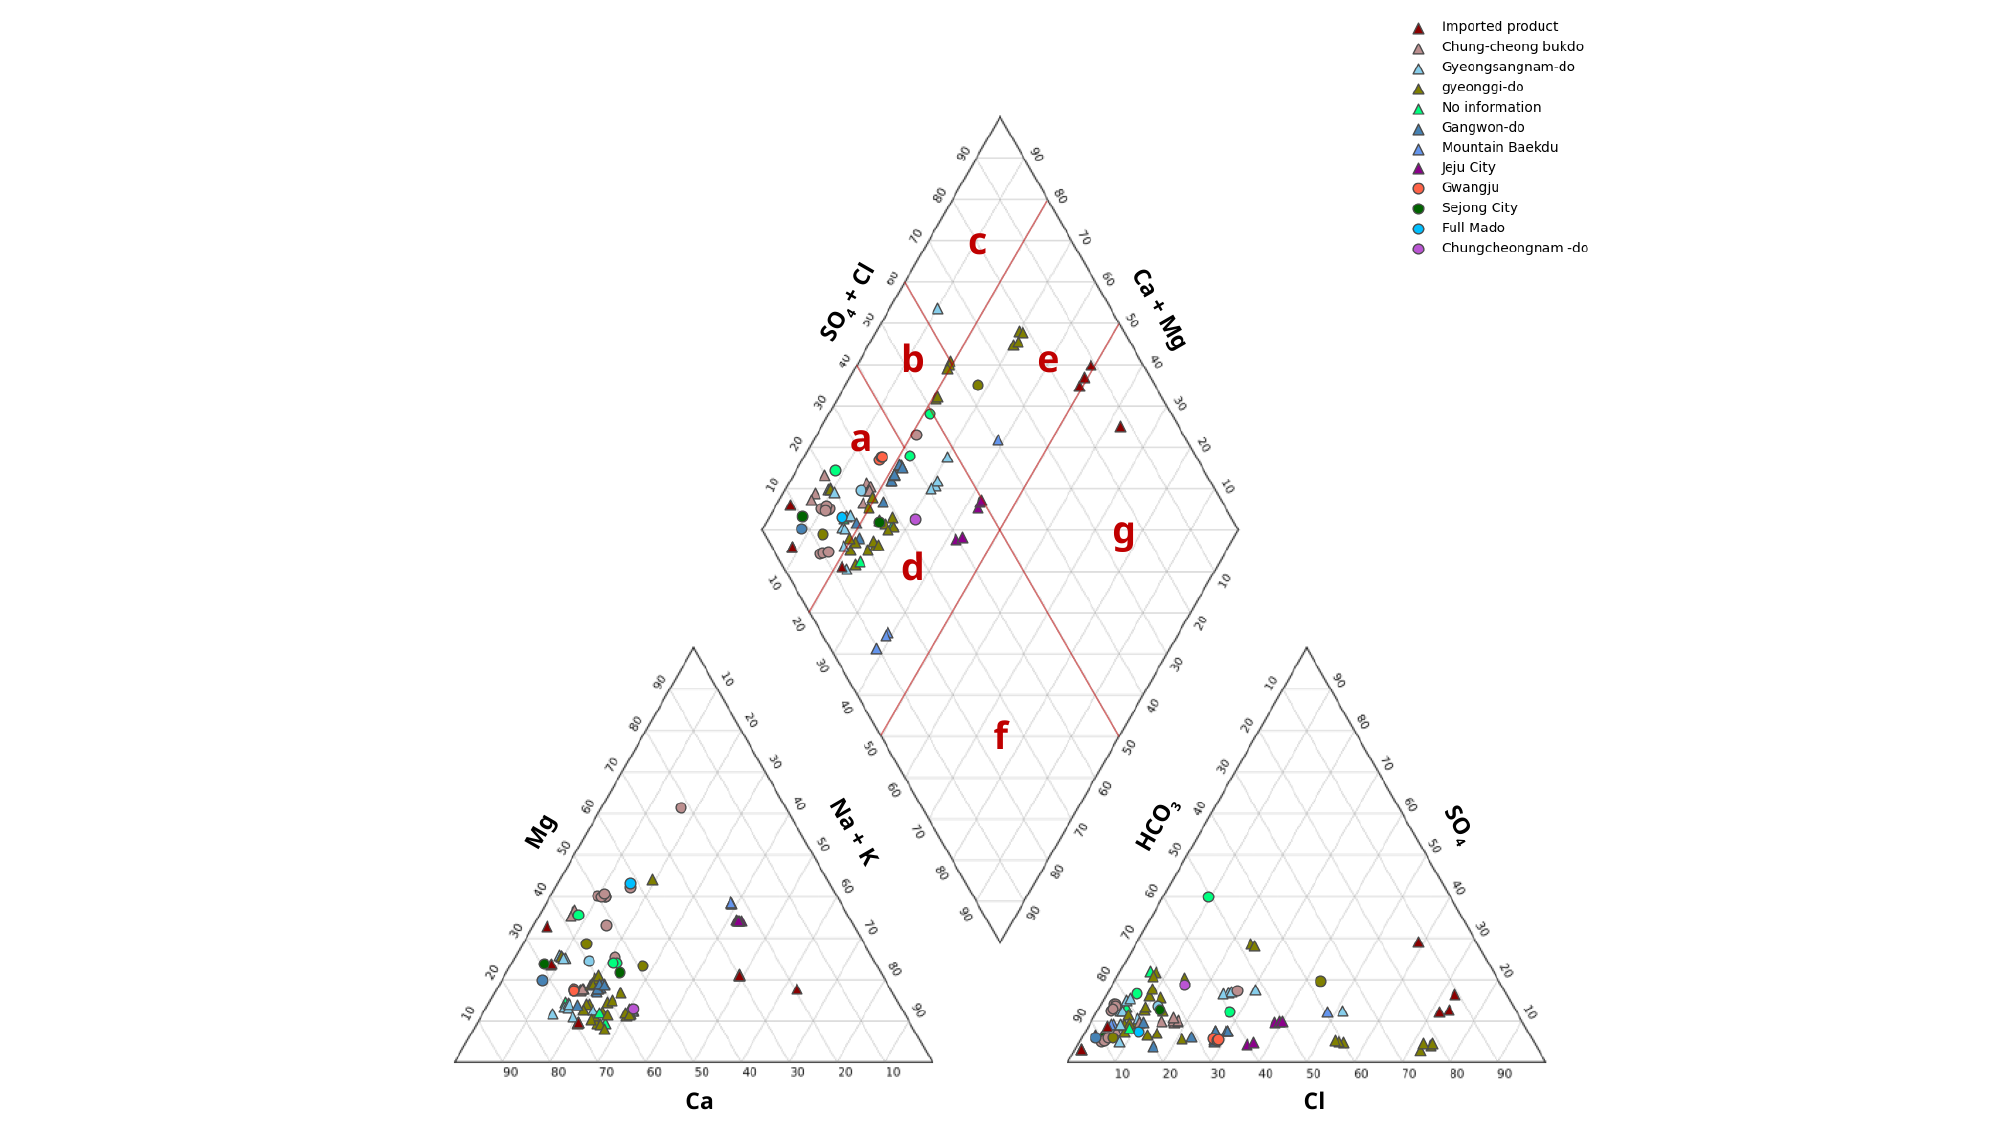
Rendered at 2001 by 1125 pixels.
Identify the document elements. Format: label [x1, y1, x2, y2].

text_box [391, 0, 1609, 1125]
